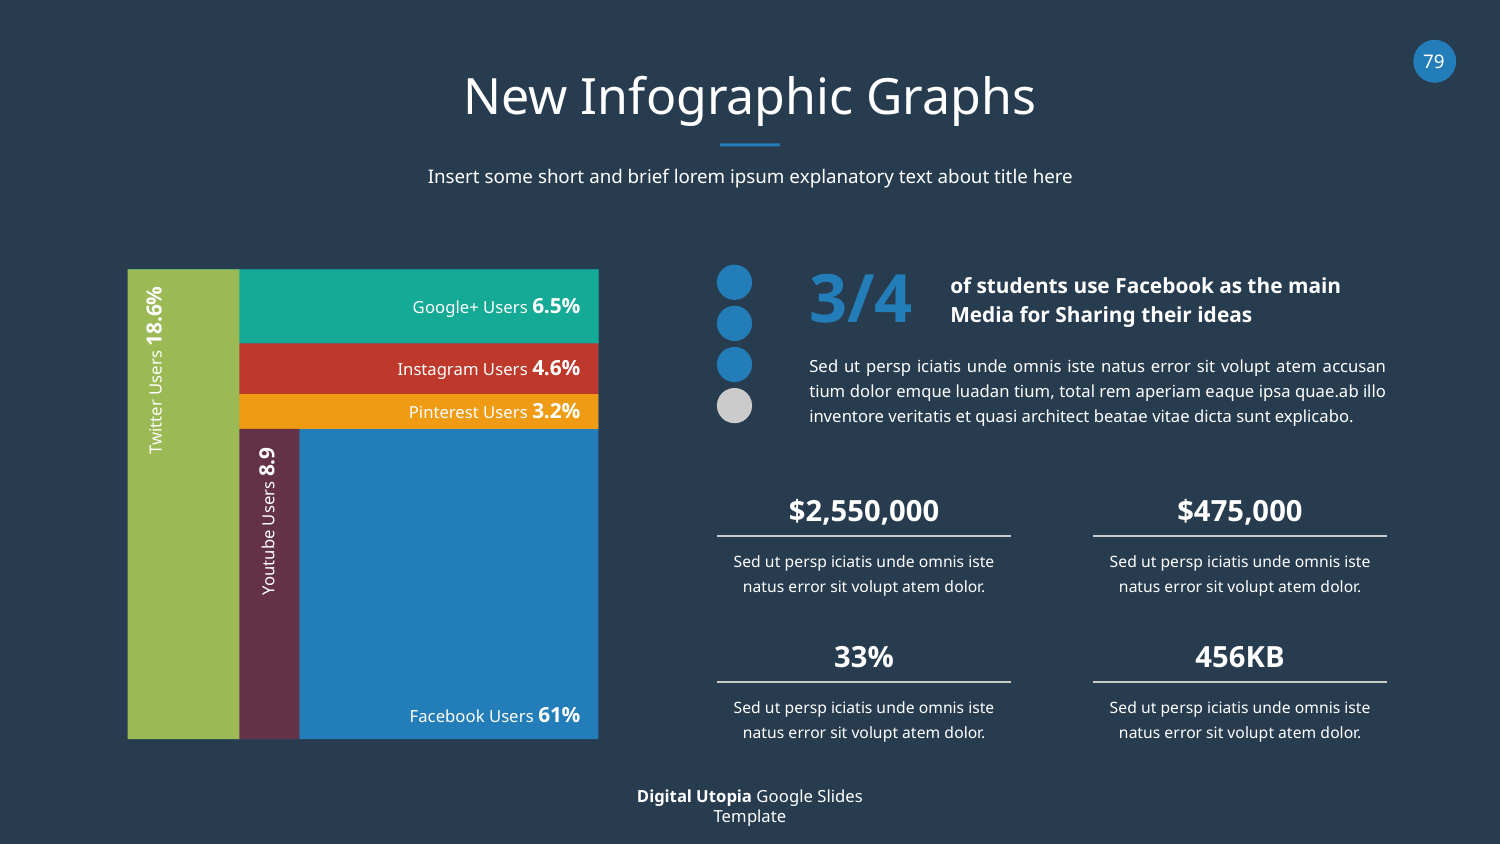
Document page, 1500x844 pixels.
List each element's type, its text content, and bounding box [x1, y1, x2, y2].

text_box Sed ut persp iciatis unde omnis iste natus error sit volupt atem accusan tium dolor emque luadan tium, total rem aperiam eaque ipsa quae.ab illo inventore veritatis et quasi architect beatae vitae dicta sunt explicabo. [809, 351, 1388, 427]
text_box Sed ut persp iciatis unde omnis iste natus error sit volupt atem dolor. [1092, 692, 1388, 740]
text_box 33% [716, 638, 1012, 674]
text_box of students use Facebook as the main Media for Sharing their ideas [950, 269, 1388, 325]
text_box $475,000 [1092, 491, 1388, 528]
text_box Sed ut persp iciatis unde omnis iste natus error sit volupt atem dolor. [1092, 546, 1388, 593]
text_box Sed ut persp iciatis unde omnis iste natus error sit volupt atem dolor. [716, 692, 1012, 740]
text_box 456KB [1092, 638, 1388, 674]
list Insert some short and brief lorem ipsum explanatory text about title here [112, 164, 1388, 190]
text_box 3/4 [809, 255, 948, 337]
text_box $2,550,000 [716, 491, 1012, 528]
list New Infographic Graphs [112, 64, 1388, 131]
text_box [127, 269, 599, 740]
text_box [716, 264, 753, 424]
text_box Sed ut persp iciatis unde omnis iste natus error sit volupt atem dolor. [716, 546, 1012, 593]
